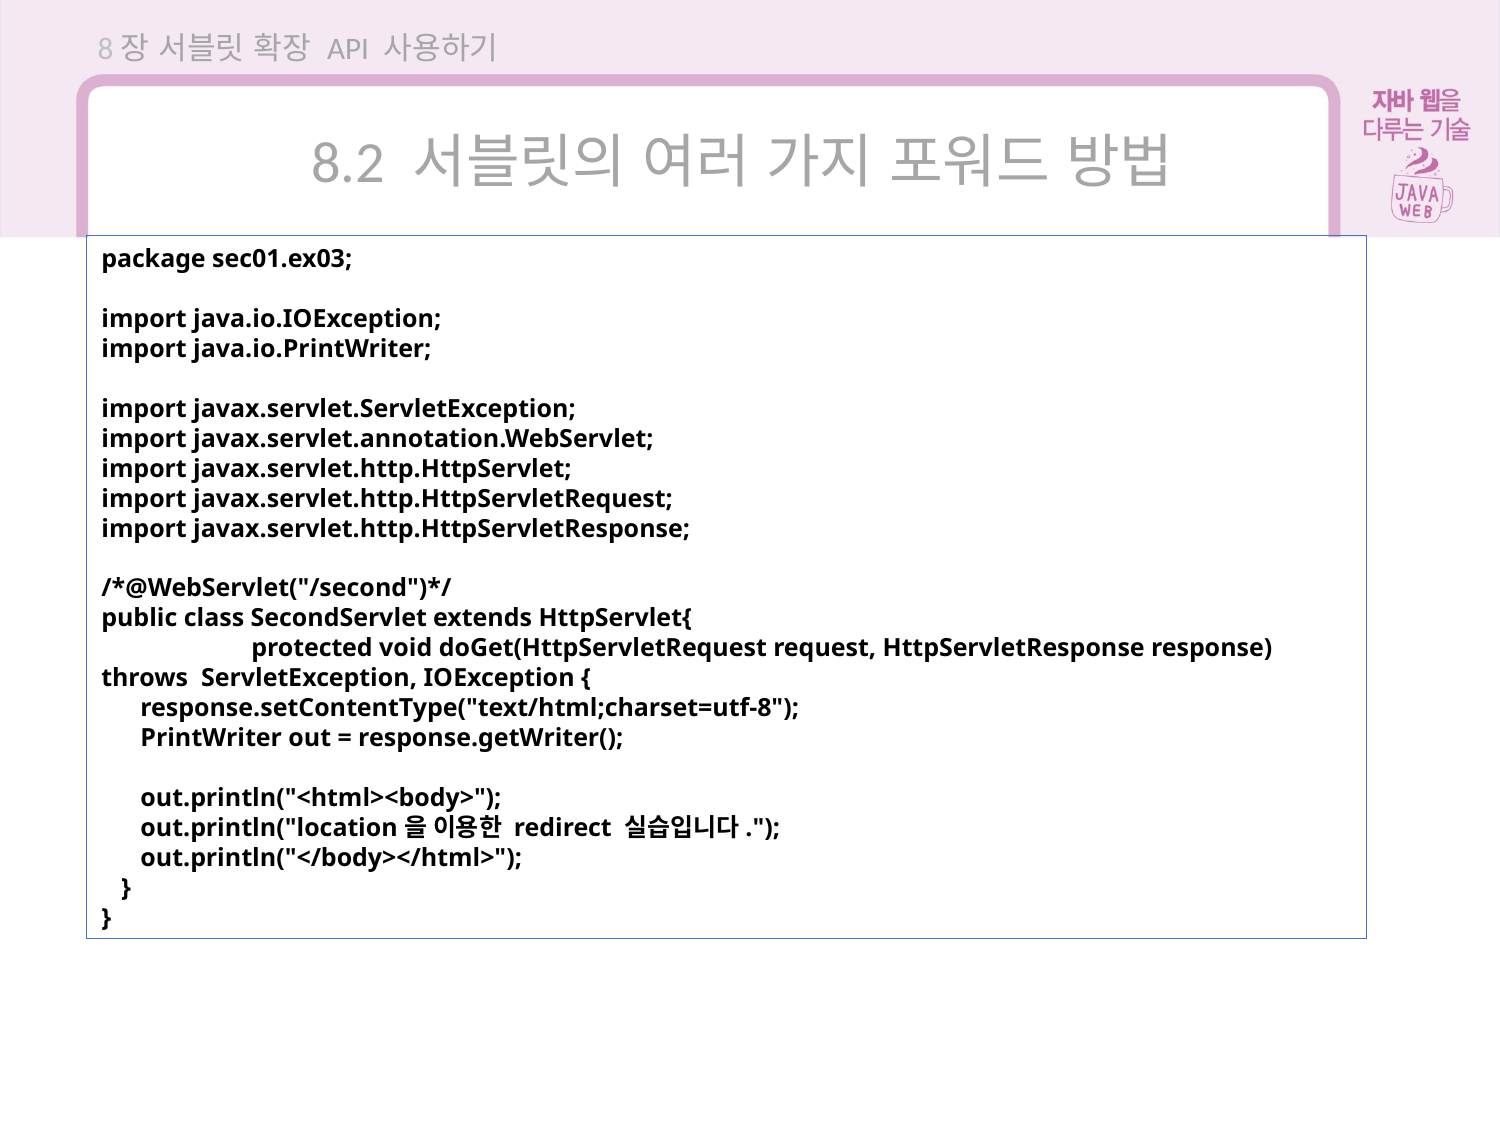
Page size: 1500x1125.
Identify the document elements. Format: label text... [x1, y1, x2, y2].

text_box package sec01.ex03; import java.io.IOException; import java.io.PrintWriter; import javax.servlet.ServletException; import javax.servlet.annotation.WebServlet; import javax.servlet.http.HttpServlet; import javax.servlet.http.HttpServletRequest; import javax.servlet.http.HttpServletResponse; /*@WebServlet("/second")*/ public class SecondServlet extends HttpServlet{ protected void doGet(HttpServletRequest request, HttpServletResponse response) throws ServletException, IOException { response.setContentType("text/html;charset=utf-8"); PrintWriter out = response.getWriter(); out.println("<html><body>"); out.println("location을 이용한 redirect 실습입니다."); out.println("</body></html>"); } } [86, 235, 1367, 939]
picture [0, 0, 1500, 1125]
text_box 8장 서블릿 확장 API 사용하기 [82, 0, 1133, 74]
text_box 8.2 서블릿의 여러 가지 포워드 방법 [217, 117, 1268, 202]
